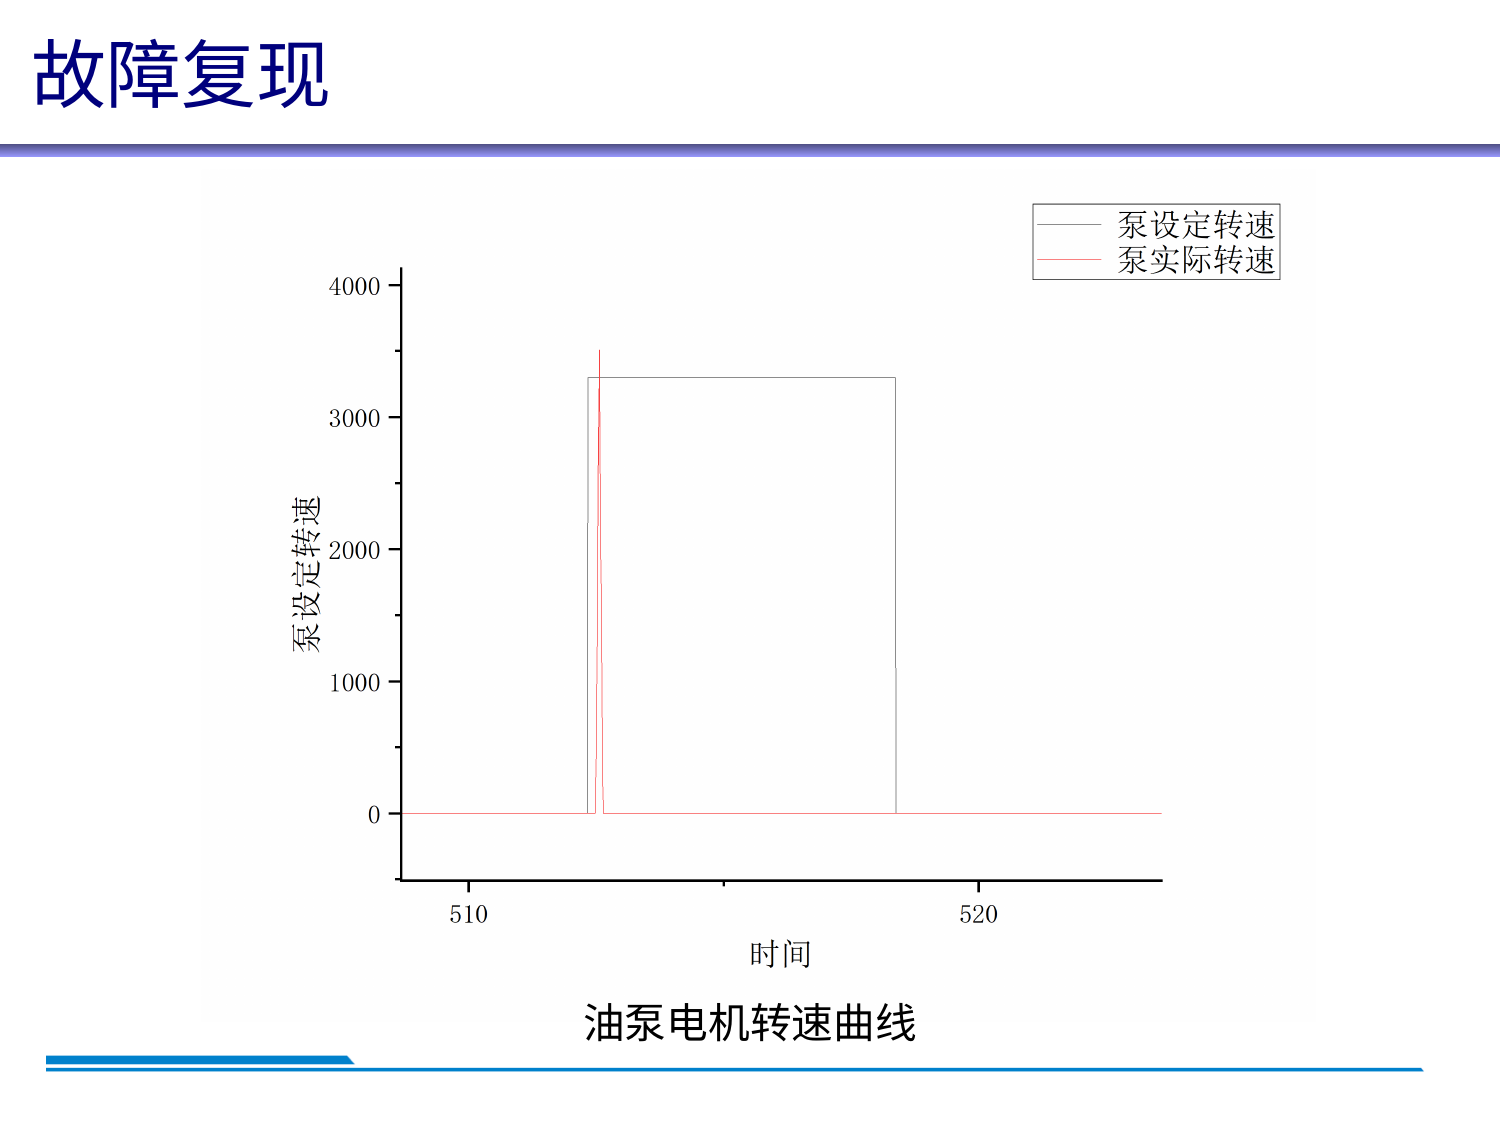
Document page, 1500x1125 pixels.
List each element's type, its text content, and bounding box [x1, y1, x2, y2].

picture [46, 1031, 1471, 1092]
title 故障复现 [15, 11, 1367, 133]
picture [201, 169, 1316, 1023]
